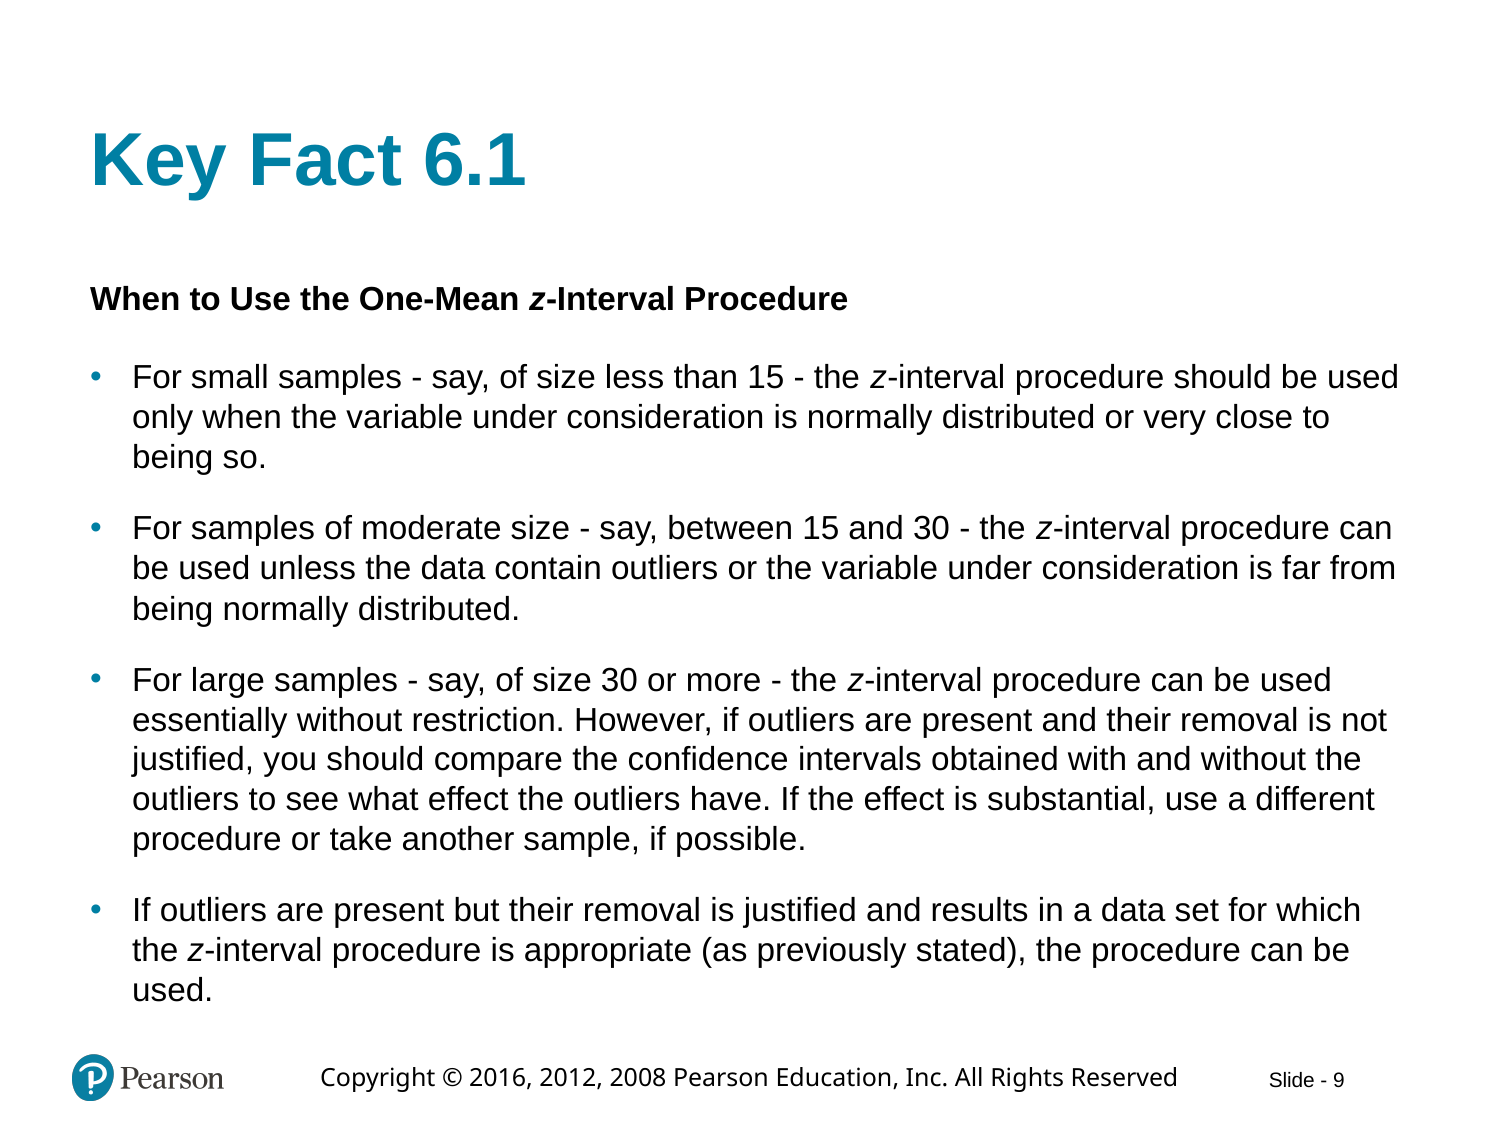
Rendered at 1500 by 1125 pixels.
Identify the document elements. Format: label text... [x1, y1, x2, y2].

picture [80, 1063, 106, 1088]
list When to Use the One-Mean z-Interval Procedure [75, 262, 881, 327]
picture [72, 1054, 88, 1070]
picture [98, 1054, 224, 1101]
title Key Fact 6.1 [75, 35, 1425, 216]
list For small samples - say, of size less than 15 - the z-interval procedure should be used only when the variable under consideration is normally distributed or very close to being so. For samples of moderate size - say, between 15 and 30 - the z-interval procedure can be used unless the data contain outliers or the variable under consideration is far from being normally distributed. For large samples - say, of size 30 or more - the z-interval procedure can be used essentially without restriction. However, if outliers are present and their removal is not justified, you should compare the confidence intervals obtained with and without the outliers to see what effect the outliers have. If the effect is substantial, use a different procedure or take another sample, if possible. If outliers are present but their removal is justified and results in a data set for which the z-interval procedure is appropriate (as previously stated), the procedure can be used. [75, 340, 1425, 1024]
picture [72, 1087, 83, 1101]
